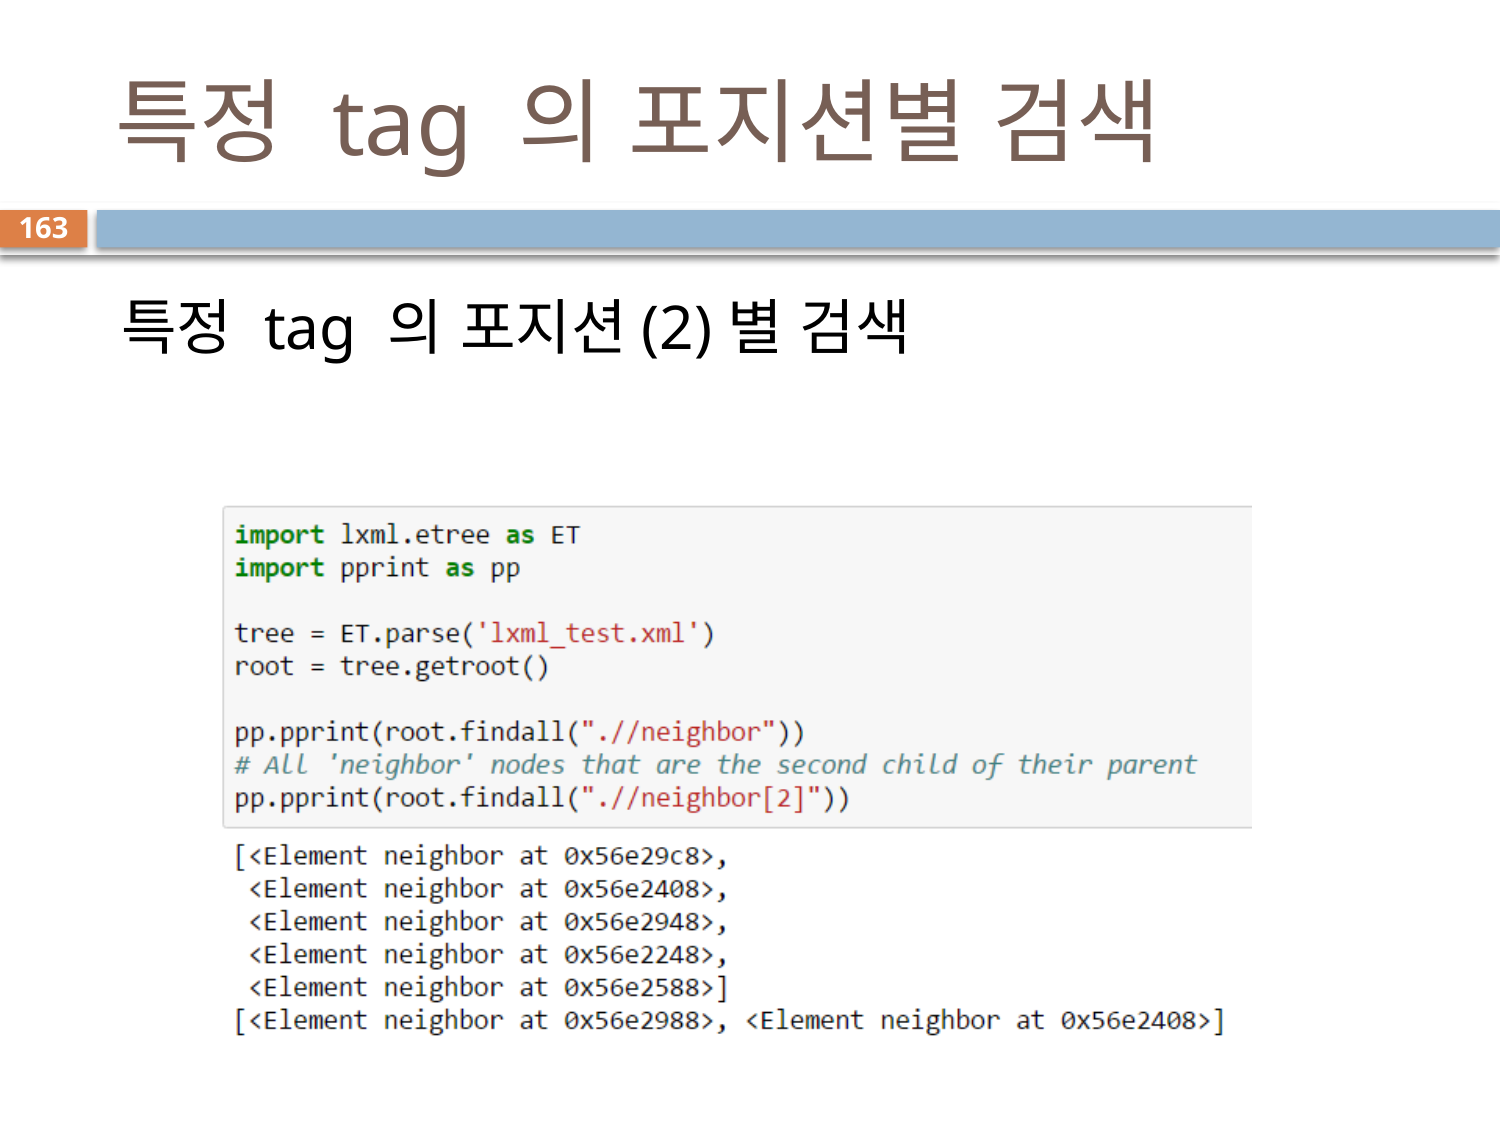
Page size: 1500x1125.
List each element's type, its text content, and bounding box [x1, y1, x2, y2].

slide_number 163 [0, 208, 88, 249]
title 특정 tag 의 포지션별 검색 [100, 37, 1438, 200]
picture [218, 503, 1252, 1059]
list 특정 tag 의 포지션(2)별 검색 [75, 267, 1425, 492]
